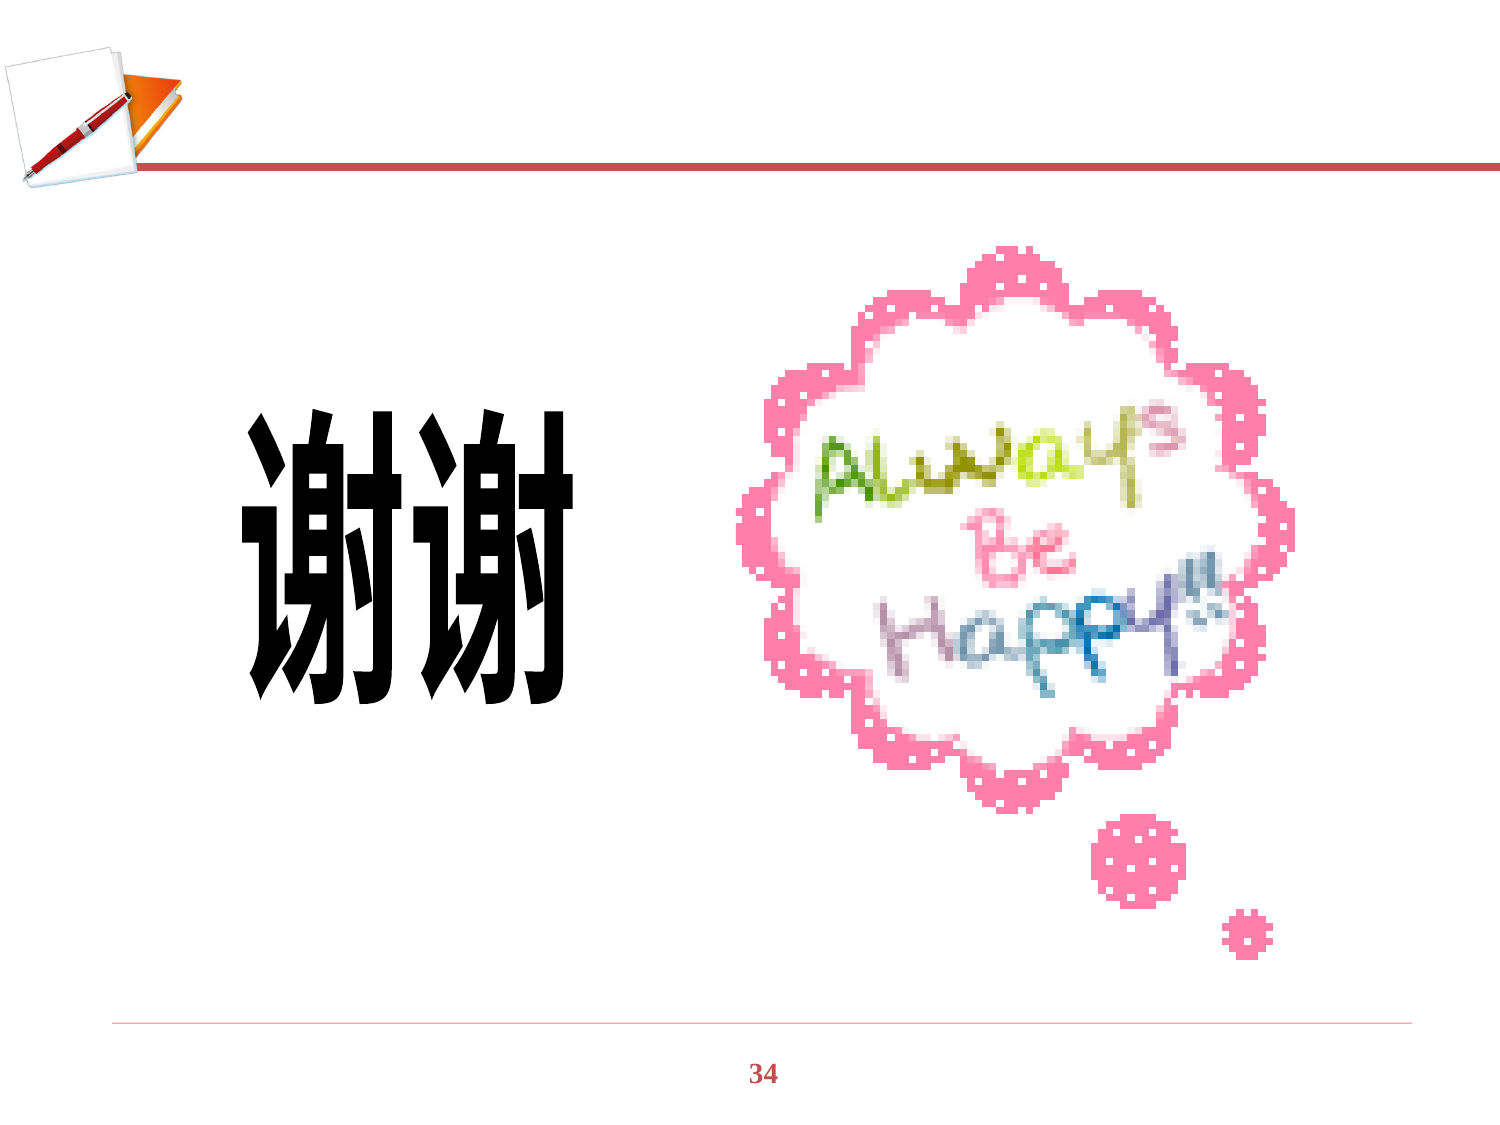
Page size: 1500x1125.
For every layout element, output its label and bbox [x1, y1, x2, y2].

picture [1, 42, 187, 191]
picture [735, 243, 1318, 965]
